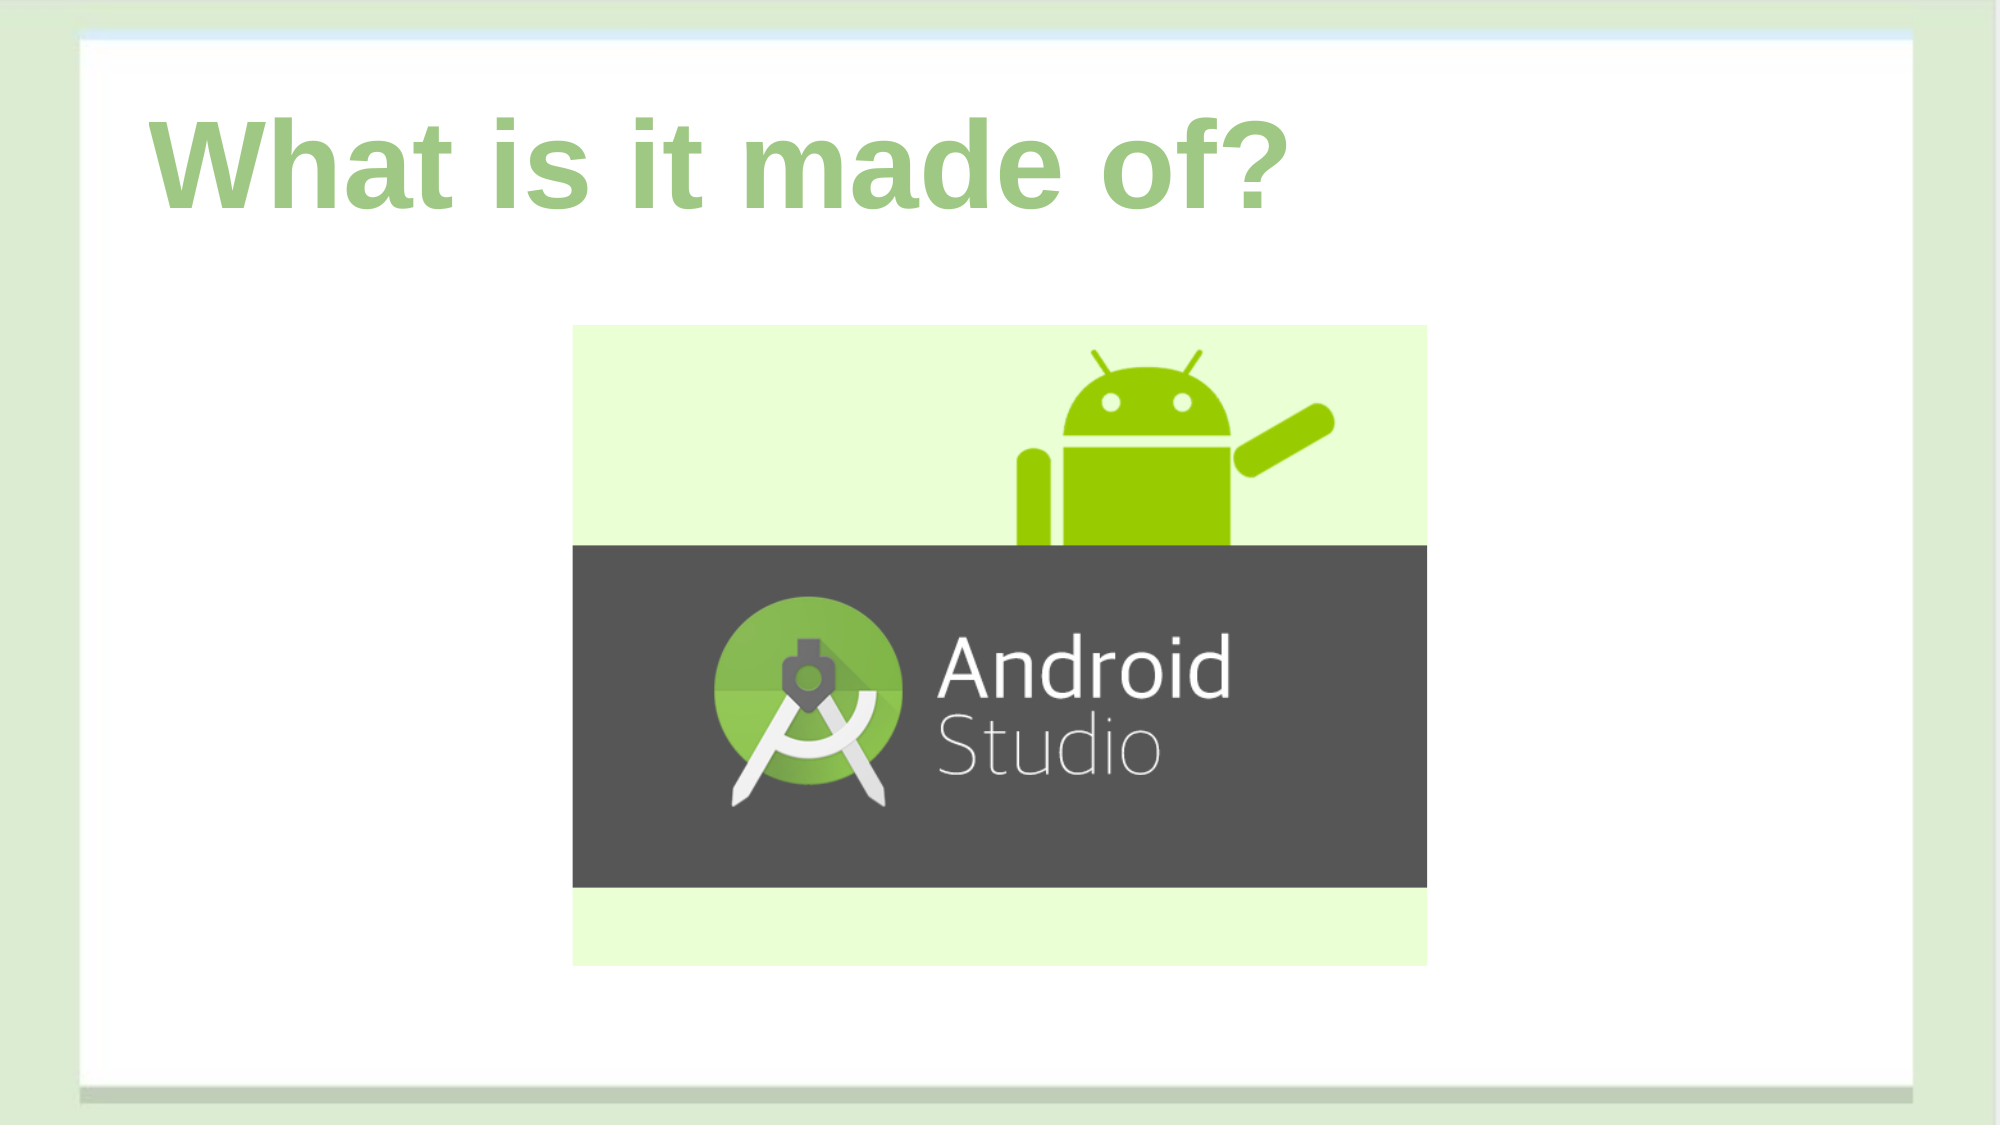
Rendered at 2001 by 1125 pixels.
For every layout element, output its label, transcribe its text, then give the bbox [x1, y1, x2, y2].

text_box What is it made of? [133, 75, 1311, 241]
picture [572, 325, 1428, 966]
